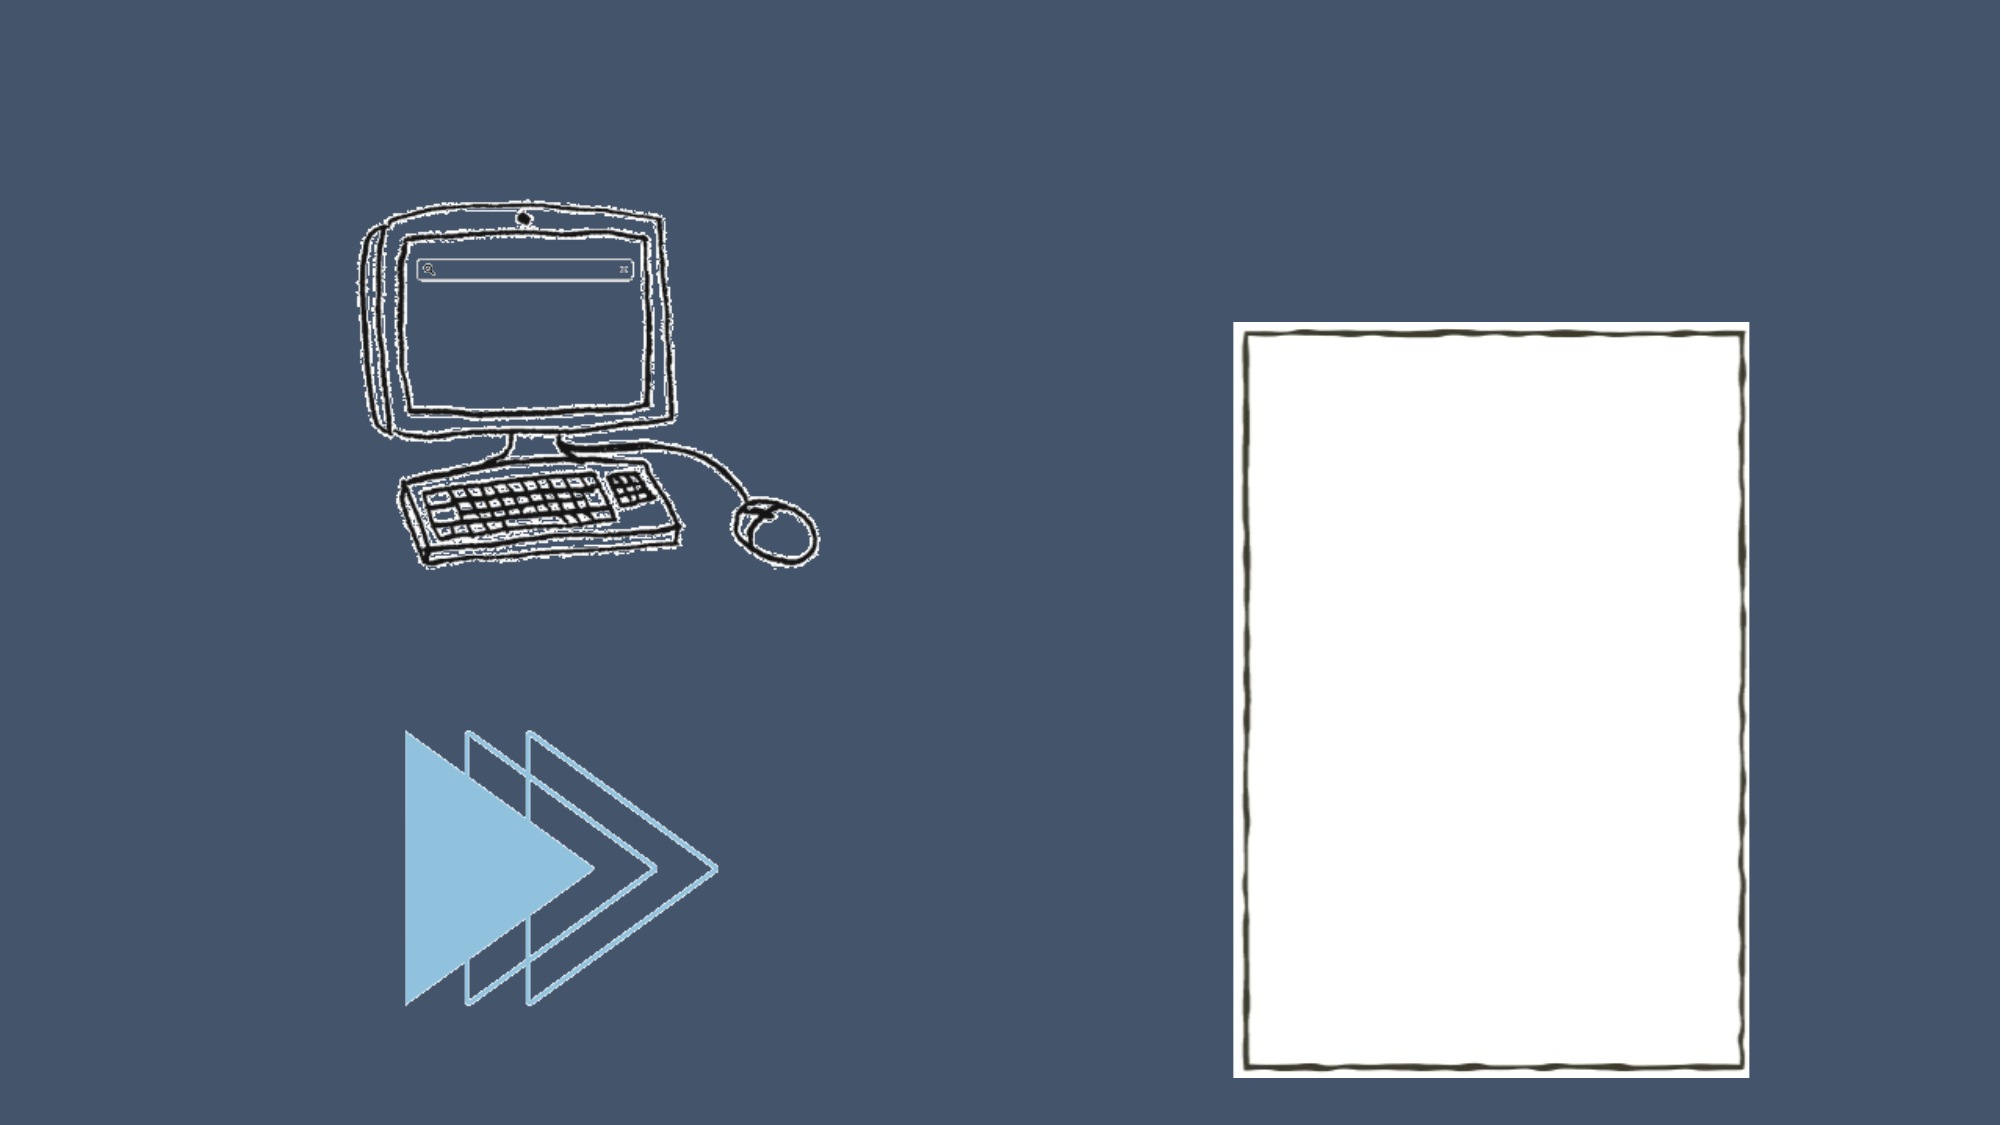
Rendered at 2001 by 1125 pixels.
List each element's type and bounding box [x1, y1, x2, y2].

picture [303, 172, 848, 614]
picture [388, 713, 730, 1014]
picture [1113, 322, 1869, 1078]
